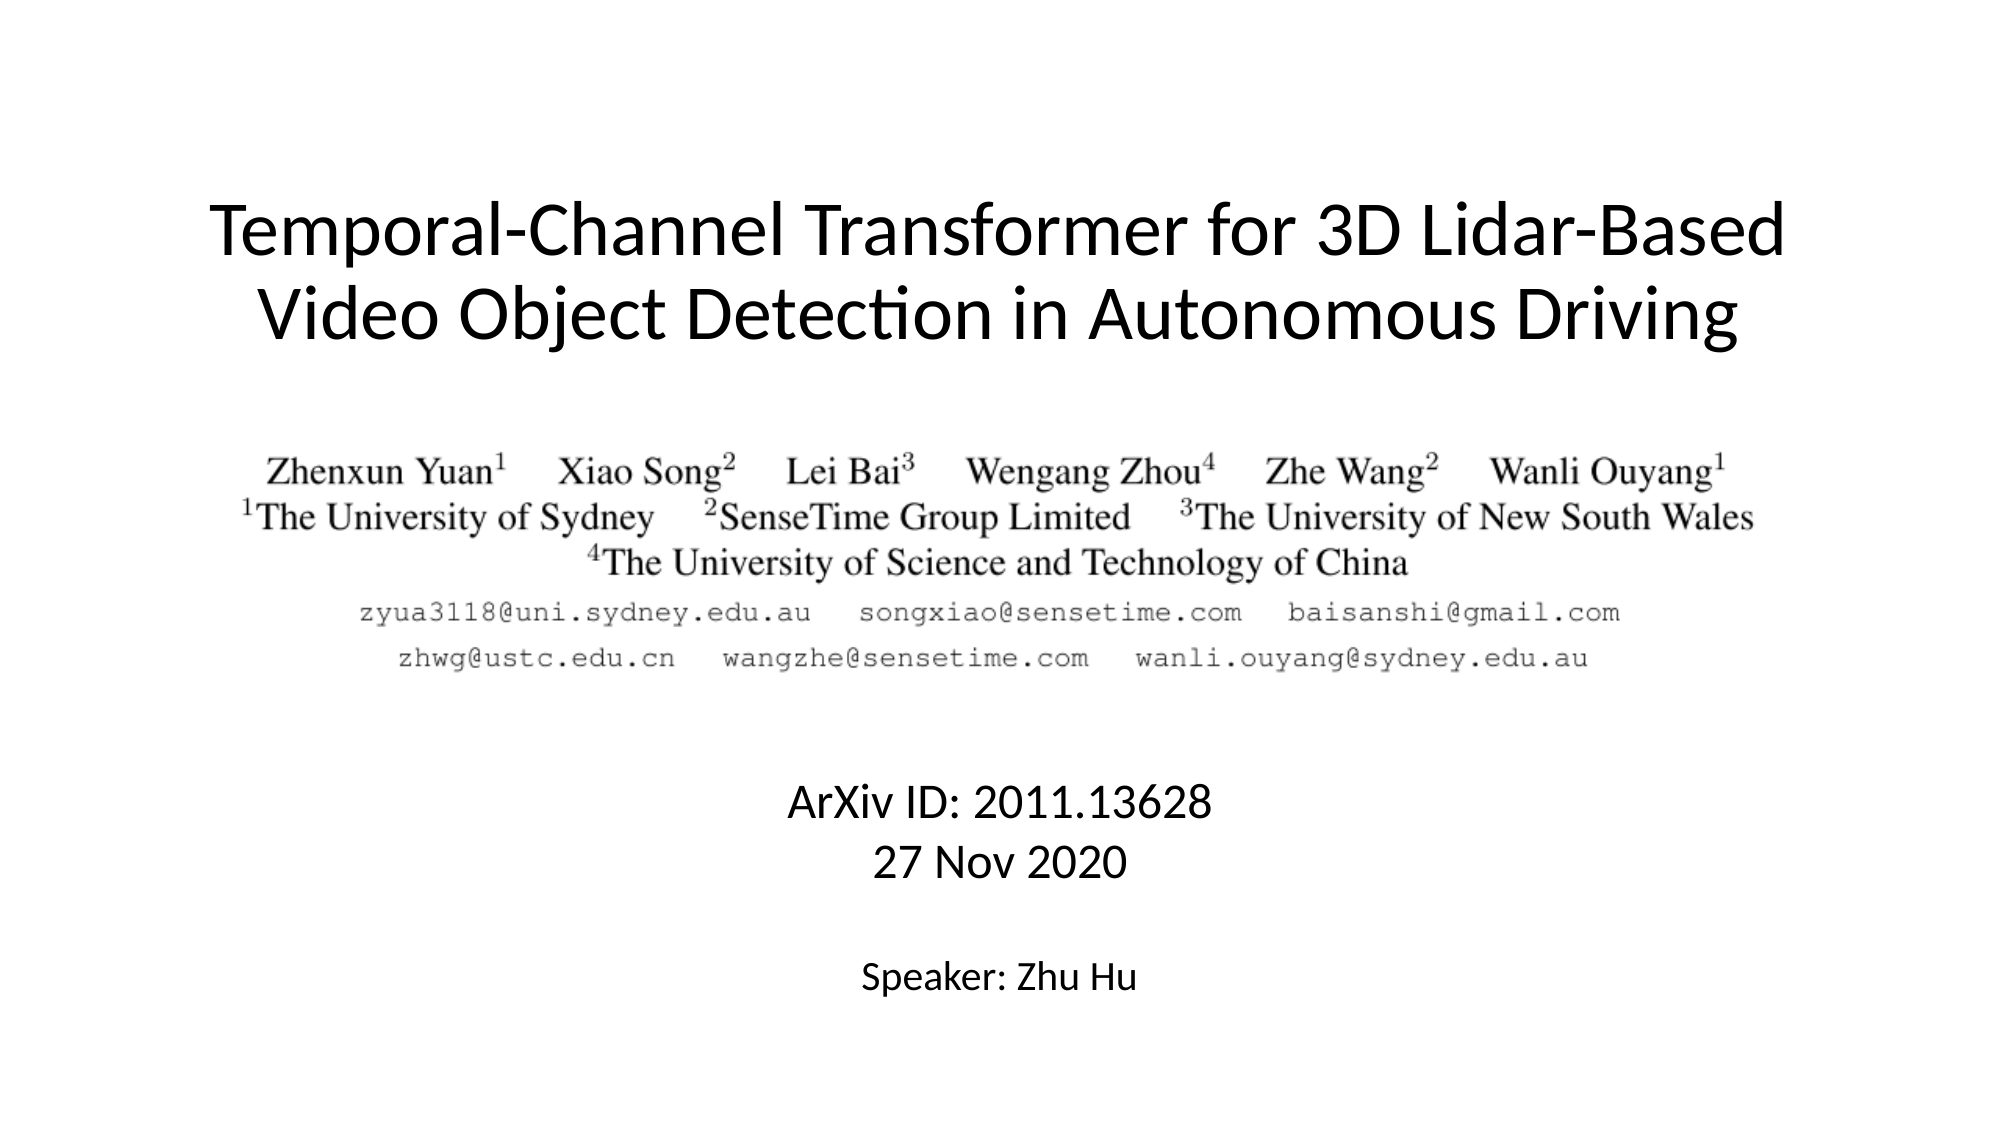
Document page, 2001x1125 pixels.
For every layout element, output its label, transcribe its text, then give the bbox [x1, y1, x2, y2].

text_box ArXiv ID: 2011.13628 27 Nov 2020 Speaker: Zhu Hu [711, 761, 1288, 1006]
picture [233, 446, 1767, 679]
title Temporal-Channel Transformer for 3D Lidar-Based Video Object Detection in Autonomous Driving [106, 132, 1894, 364]
